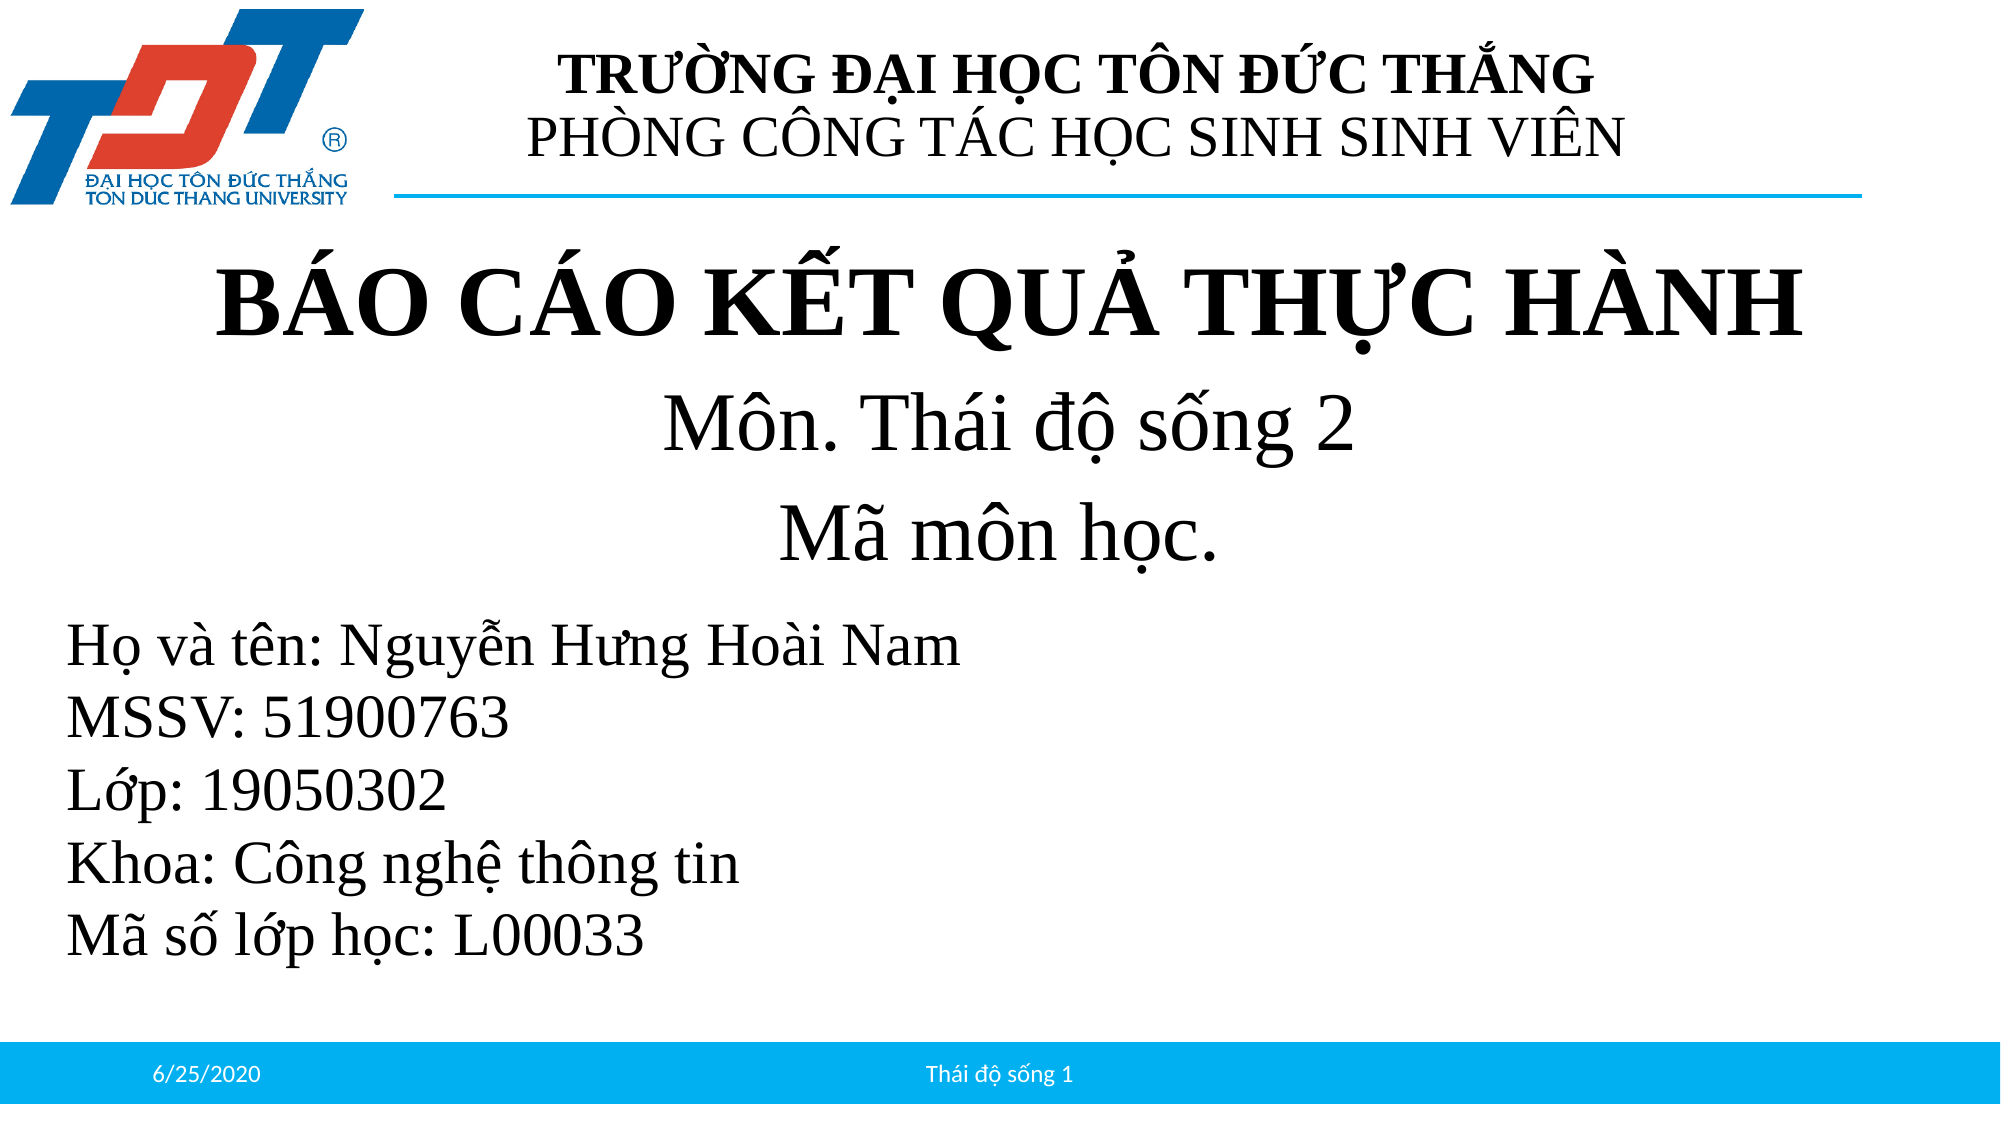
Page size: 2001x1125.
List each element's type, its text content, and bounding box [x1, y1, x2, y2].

picture [10, 9, 364, 205]
text_box Họ và tên: Nguyễn Hưng Hoài Nam MSSV: 51900763 Lớp: 19050302 Khoa: Công nghệ thông tin Mã số lớp học: L00033 [51, 616, 1910, 979]
footer Thái độ sống 1 [662, 1042, 1338, 1103]
list BÁO CÁO KẾT QUẢ THỰC HÀNH Môn. Thái độ sống 2 Mã môn học. [81, 241, 1940, 605]
title TRƯỜNG ĐẠI HỌC TÔN ĐỨC THẮNG PHÒNG CÔNG TÁC HỌC SINH SINH VIÊN [368, 34, 1940, 179]
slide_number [137, 1042, 588, 1103]
